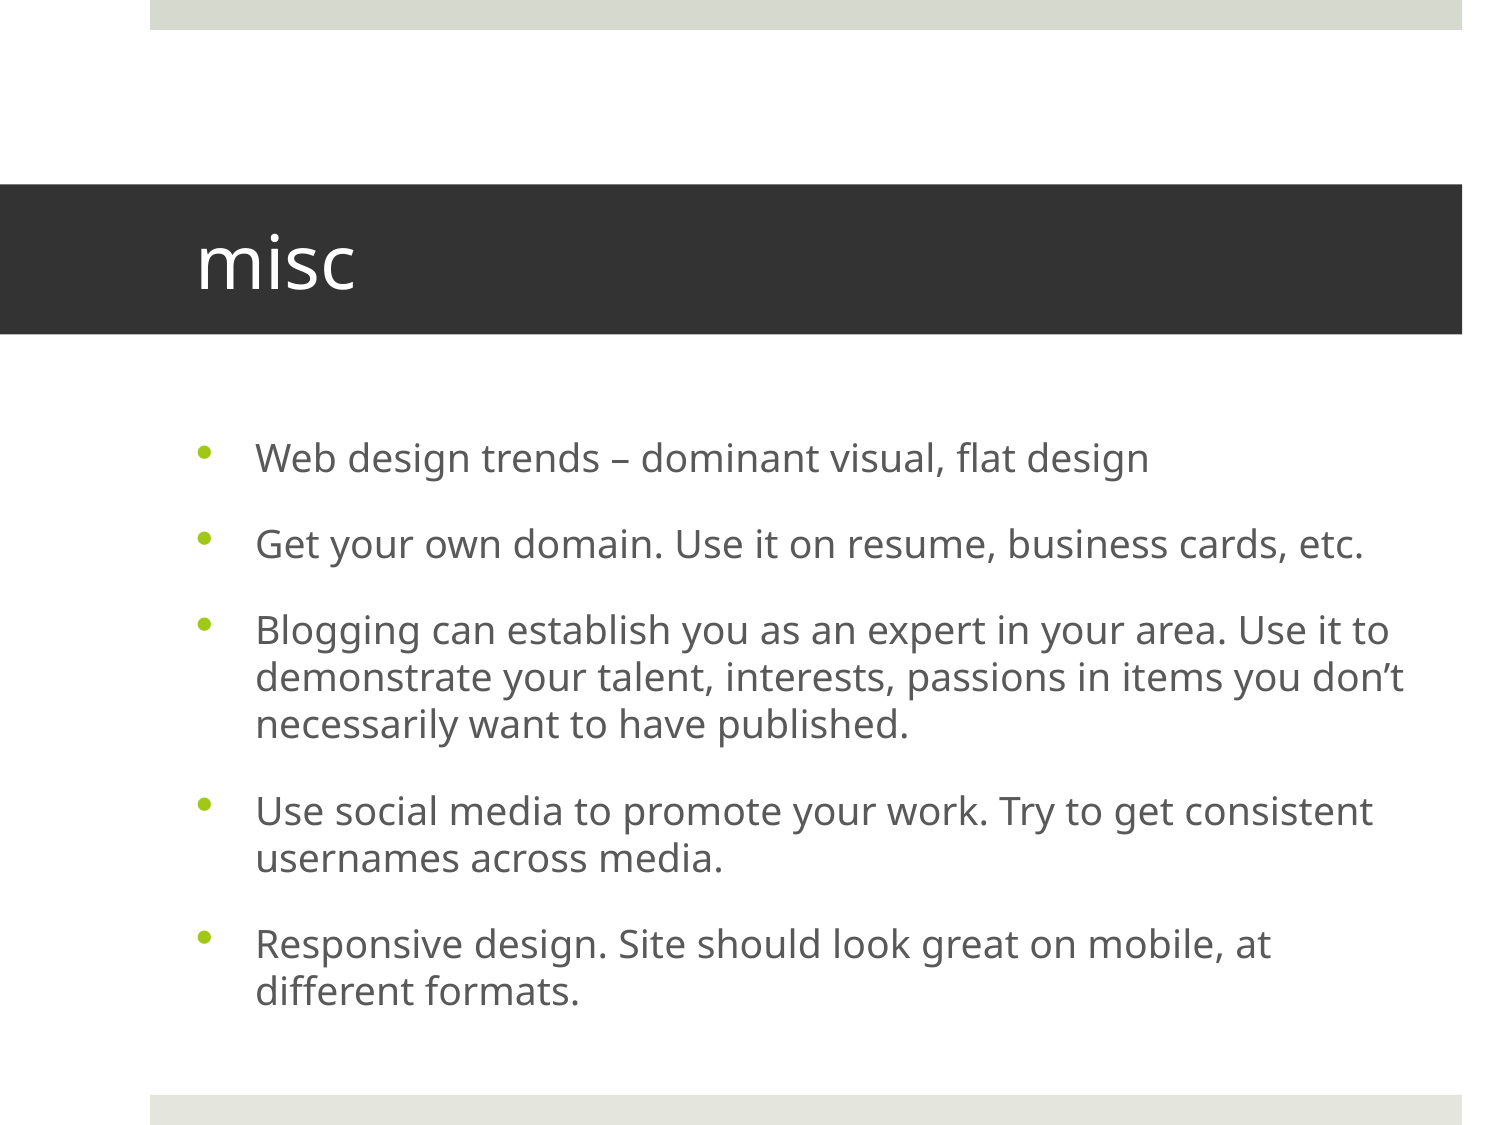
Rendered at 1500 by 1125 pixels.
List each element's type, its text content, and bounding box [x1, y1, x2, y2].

title misc [0, 184, 1463, 335]
list Web design trends – dominant visual, flat design Get your own domain. Use it on resume, business cards, etc. Blogging can establish you as an expert in your area. Use it to demonstrate your talent, interests, passions in items you don’t necessarily want to have published. Use social media to promote your work. Try to get consistent usernames across media. Responsive design. Site should look great on mobile, at different formats. [182, 425, 1432, 1028]
